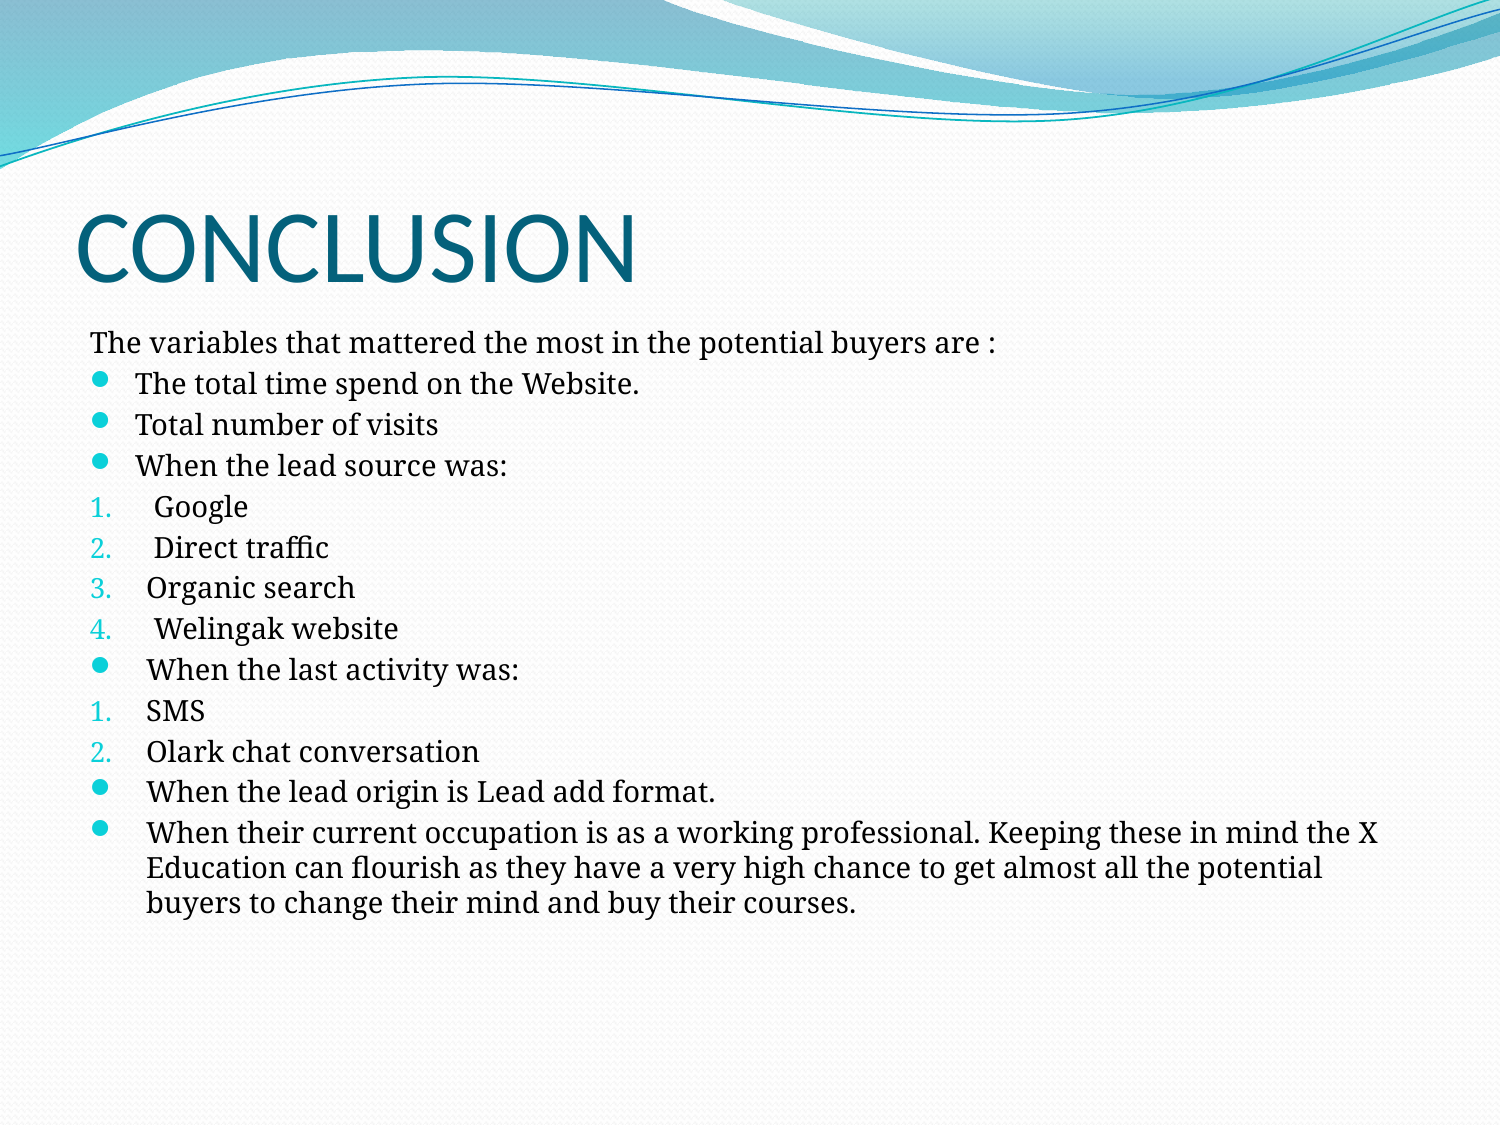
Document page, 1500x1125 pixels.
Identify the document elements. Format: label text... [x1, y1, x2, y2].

title CONCLUSION [75, 115, 1425, 303]
list The variables that mattered the most in the potential buyers are : The total time spend on the Website. Total number of visits When the lead source was: Google Direct traffic Organic search Welingak website When the last activity was: SMS Olark chat conversation When the lead origin is Lead add format. When their current occupation is as a working professional. Keeping these in mind the X Education can flourish as they have a very high chance to get almost all the potential buyers to change their mind and buy their courses. [75, 317, 1425, 1100]
